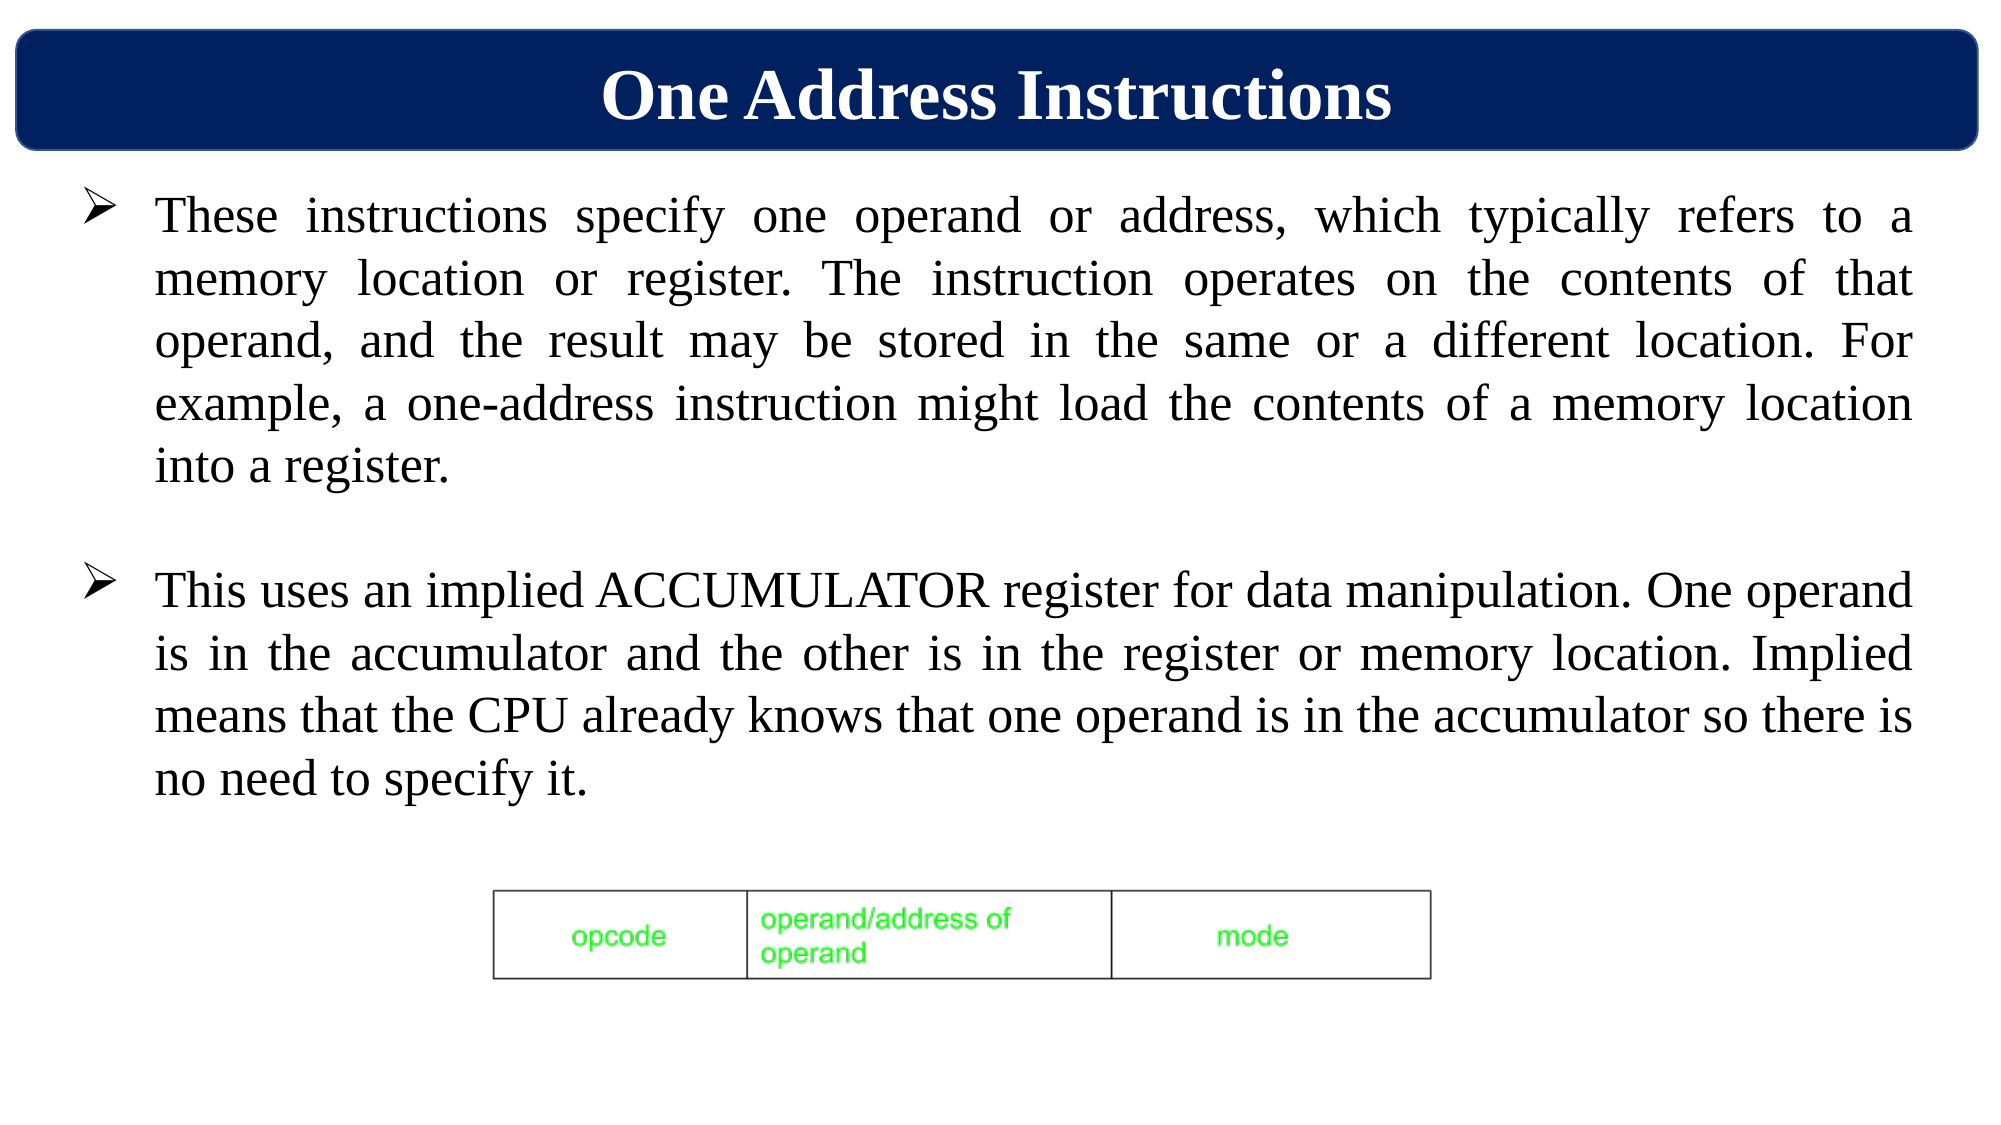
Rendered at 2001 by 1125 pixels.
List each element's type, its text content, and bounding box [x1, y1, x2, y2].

text_box One Address Instructions [15, 28, 1979, 151]
text_box These instructions specify one operand or address, which typically refers to a memory location or register. The instruction operates on the contents of that operand, and the result may be stored in the same or a different location. For example, a one-address instruction might load the contents of a memory location into a register. This uses an implied ACCUMULATOR register for data manipulation. One operand is in the accumulator and the other is in the register or memory location. Implied means that the CPU already knows that one operand is in the accumulator so there is no need to specify it. [64, 173, 1930, 813]
picture [246, 815, 1679, 1055]
